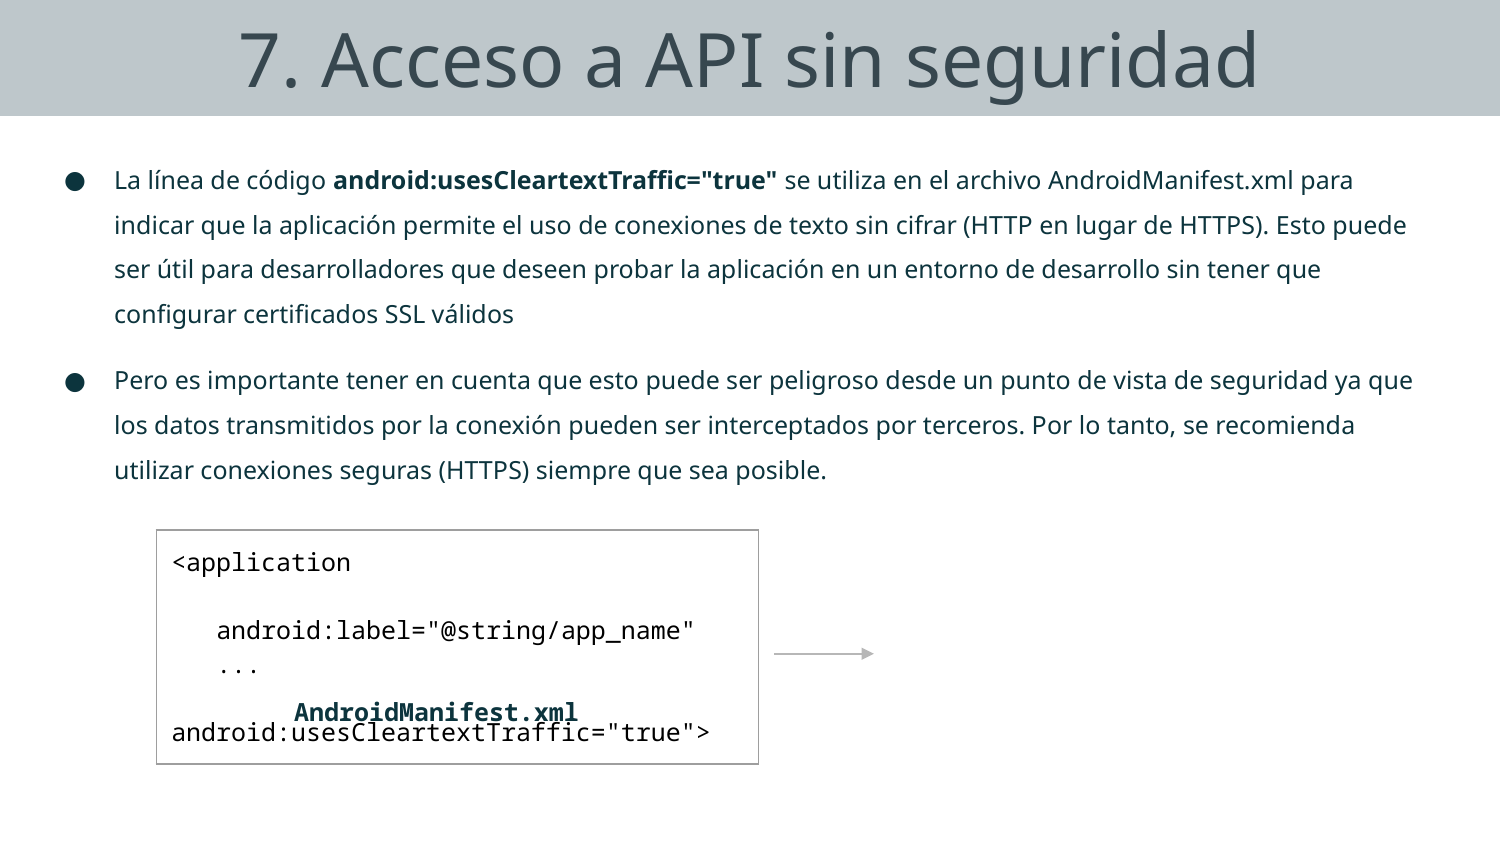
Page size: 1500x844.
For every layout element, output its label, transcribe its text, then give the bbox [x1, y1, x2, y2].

table_header <application android:label="@string/app_name" ... android:usesCleartextTraffic="true"> [157, 531, 758, 763]
title 7. Acceso a API sin seguridad [0, 0, 1500, 116]
text_box La línea de código android:usesCleartextTraffic="true" se utiliza en el archivo AndroidManifest.xml para indicar que la aplicación permite el uso de conexiones de texto sin cifrar (HTTP en lugar de HTTPS). Esto puede ser útil para desarrolladores que deseen probar la aplicación en un entorno de desarrollo sin tener que configurar certificados SSL válidos Pero es importante tener en cuenta que esto puede ser peligroso desde un punto de vista de seguridad ya que los datos transmitidos por la conexión pueden ser interceptados por terceros. Por lo tanto, se recomienda utilizar conexiones seguras (HTTPS) siempre que sea posible. AndroidManifest.xml [24, 134, 1455, 823]
